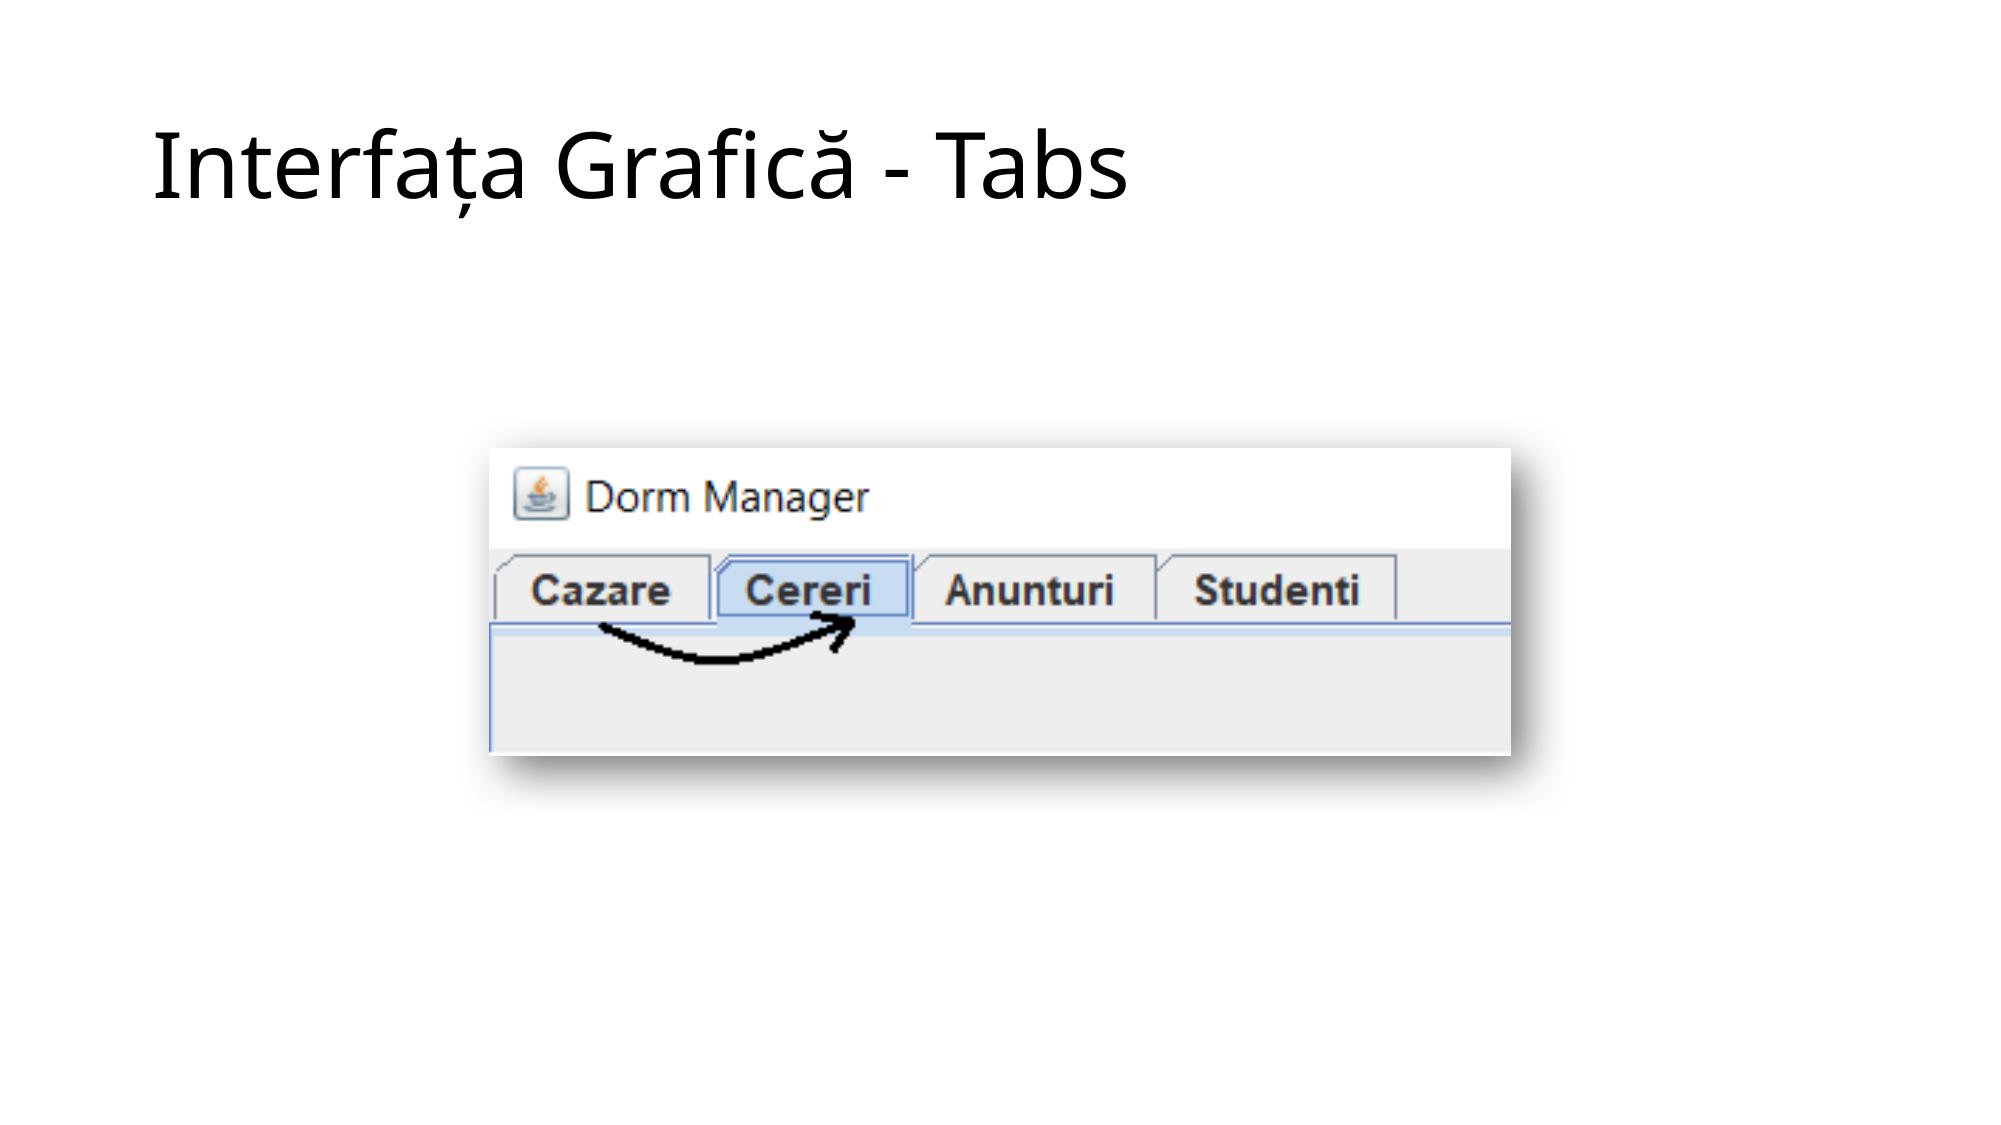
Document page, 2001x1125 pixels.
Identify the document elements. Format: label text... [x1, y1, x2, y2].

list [489, 448, 1511, 756]
title Interfața Grafică - Tabs [137, 59, 1863, 278]
